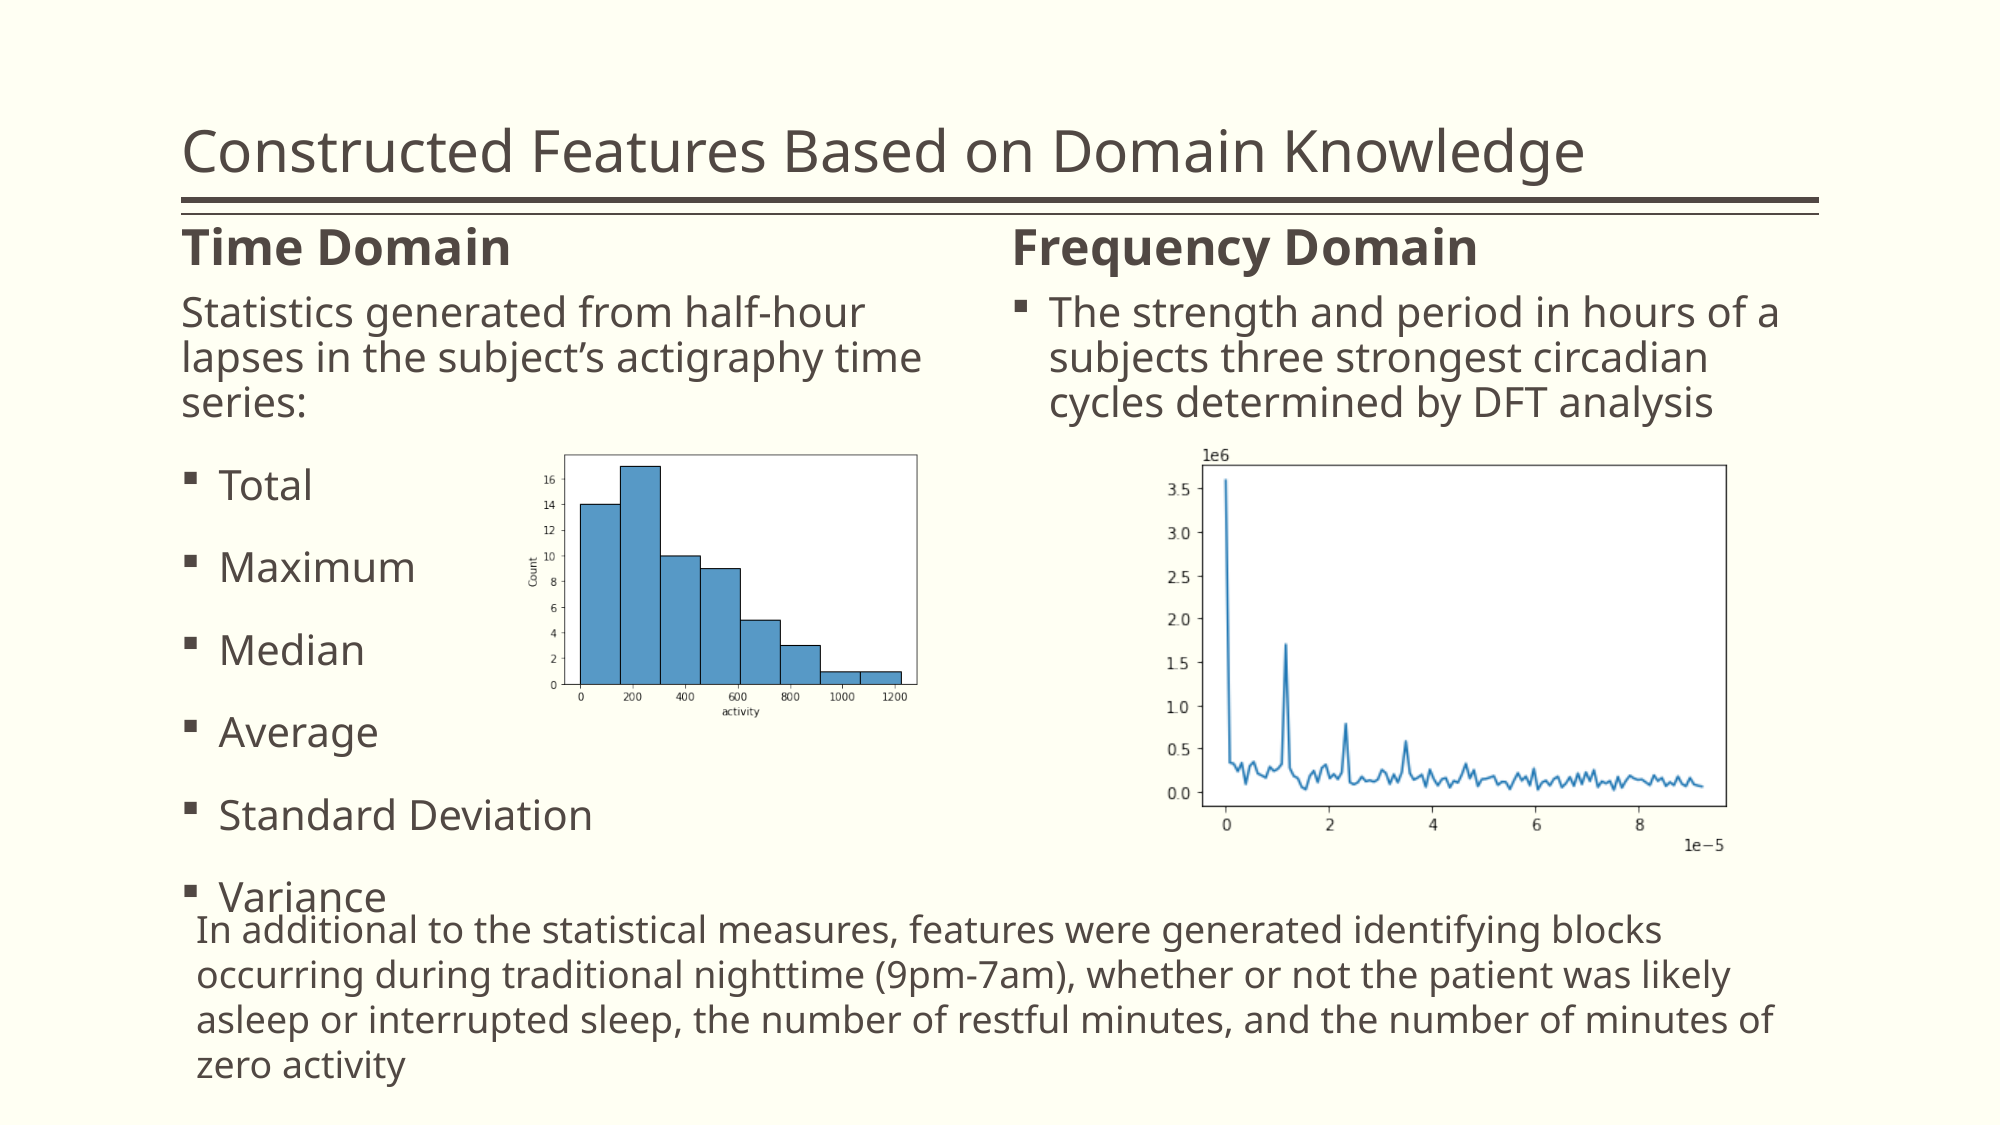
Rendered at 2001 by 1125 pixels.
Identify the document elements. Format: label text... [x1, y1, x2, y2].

list The strength and period in hours of a subjects three strongest circadian cycles determined by DFT analysis [1011, 284, 1819, 898]
list Time Domain [181, 148, 989, 284]
picture [521, 448, 923, 724]
picture [1155, 438, 1737, 864]
list Statistics generated from half-hour lapses in the subject’s actigraphy time series: Total Maximum Median Average Standard Deviation Variance [181, 284, 989, 898]
list Frequency Domain [1011, 148, 1819, 284]
title Constructed Features Based on Domain Knowledge [181, 12, 1819, 193]
text_box In additional to the statistical measures, features were generated identifying blocks occurring during traditional nighttime (9pm-7am), whether or not the patient was likely asleep or interrupted sleep, the number of restful minutes, and the number of minutes of zero activity [181, 898, 1819, 1094]
